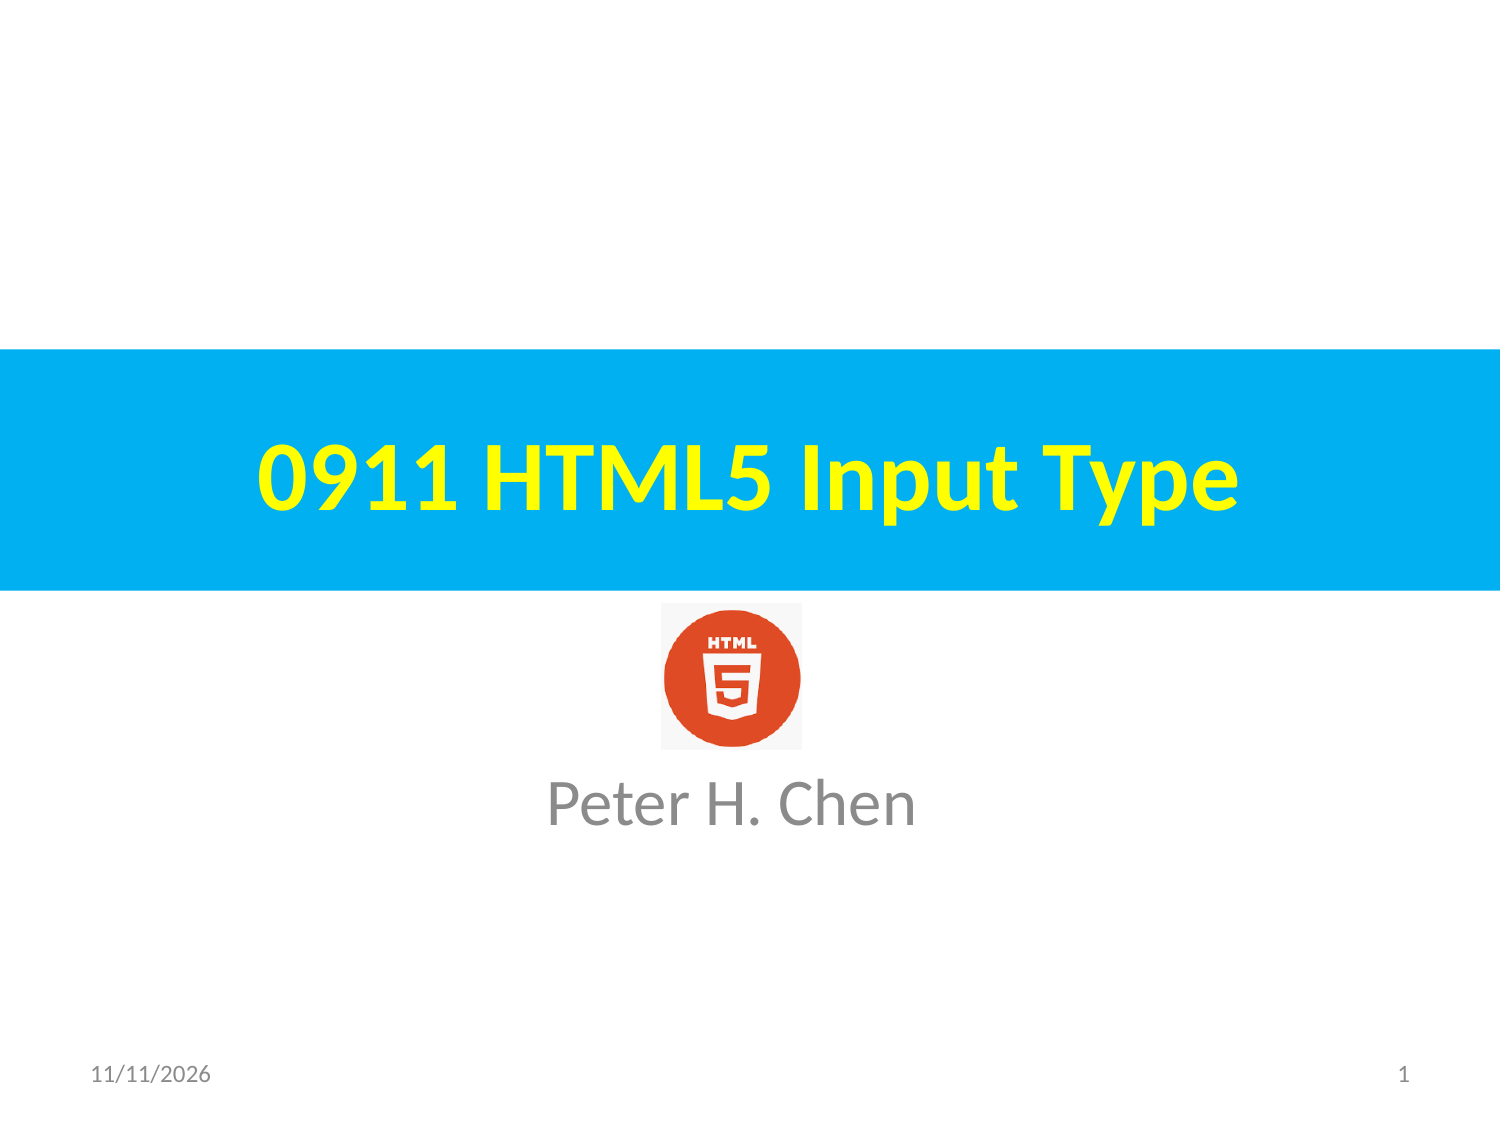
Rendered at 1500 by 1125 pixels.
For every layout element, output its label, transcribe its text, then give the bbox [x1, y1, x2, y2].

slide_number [75, 1042, 425, 1103]
subtitle Peter H. Chen [206, 751, 1257, 866]
slide_number 1 [1074, 1042, 1425, 1103]
title 0911 HTML5 Input Type [0, 349, 1500, 591]
picture [661, 603, 803, 750]
